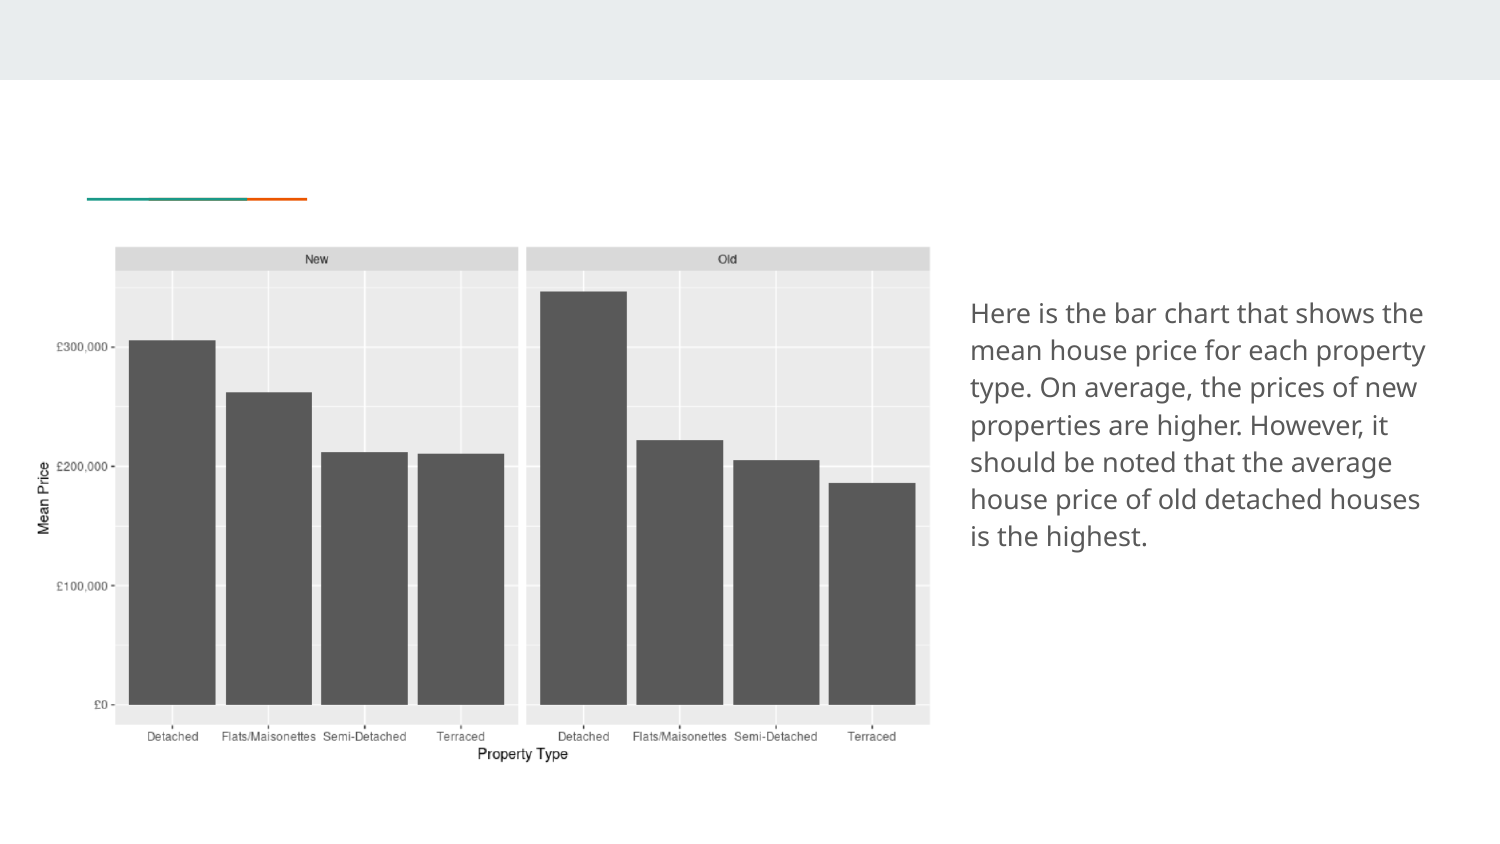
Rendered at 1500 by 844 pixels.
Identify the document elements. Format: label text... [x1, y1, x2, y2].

list Here is the bar chart that shows the mean house price for each property type. On average, the prices of new properties are higher. However, it should be noted that the average house price of old detached houses is the highest. [955, 276, 1461, 648]
picture [31, 240, 936, 767]
